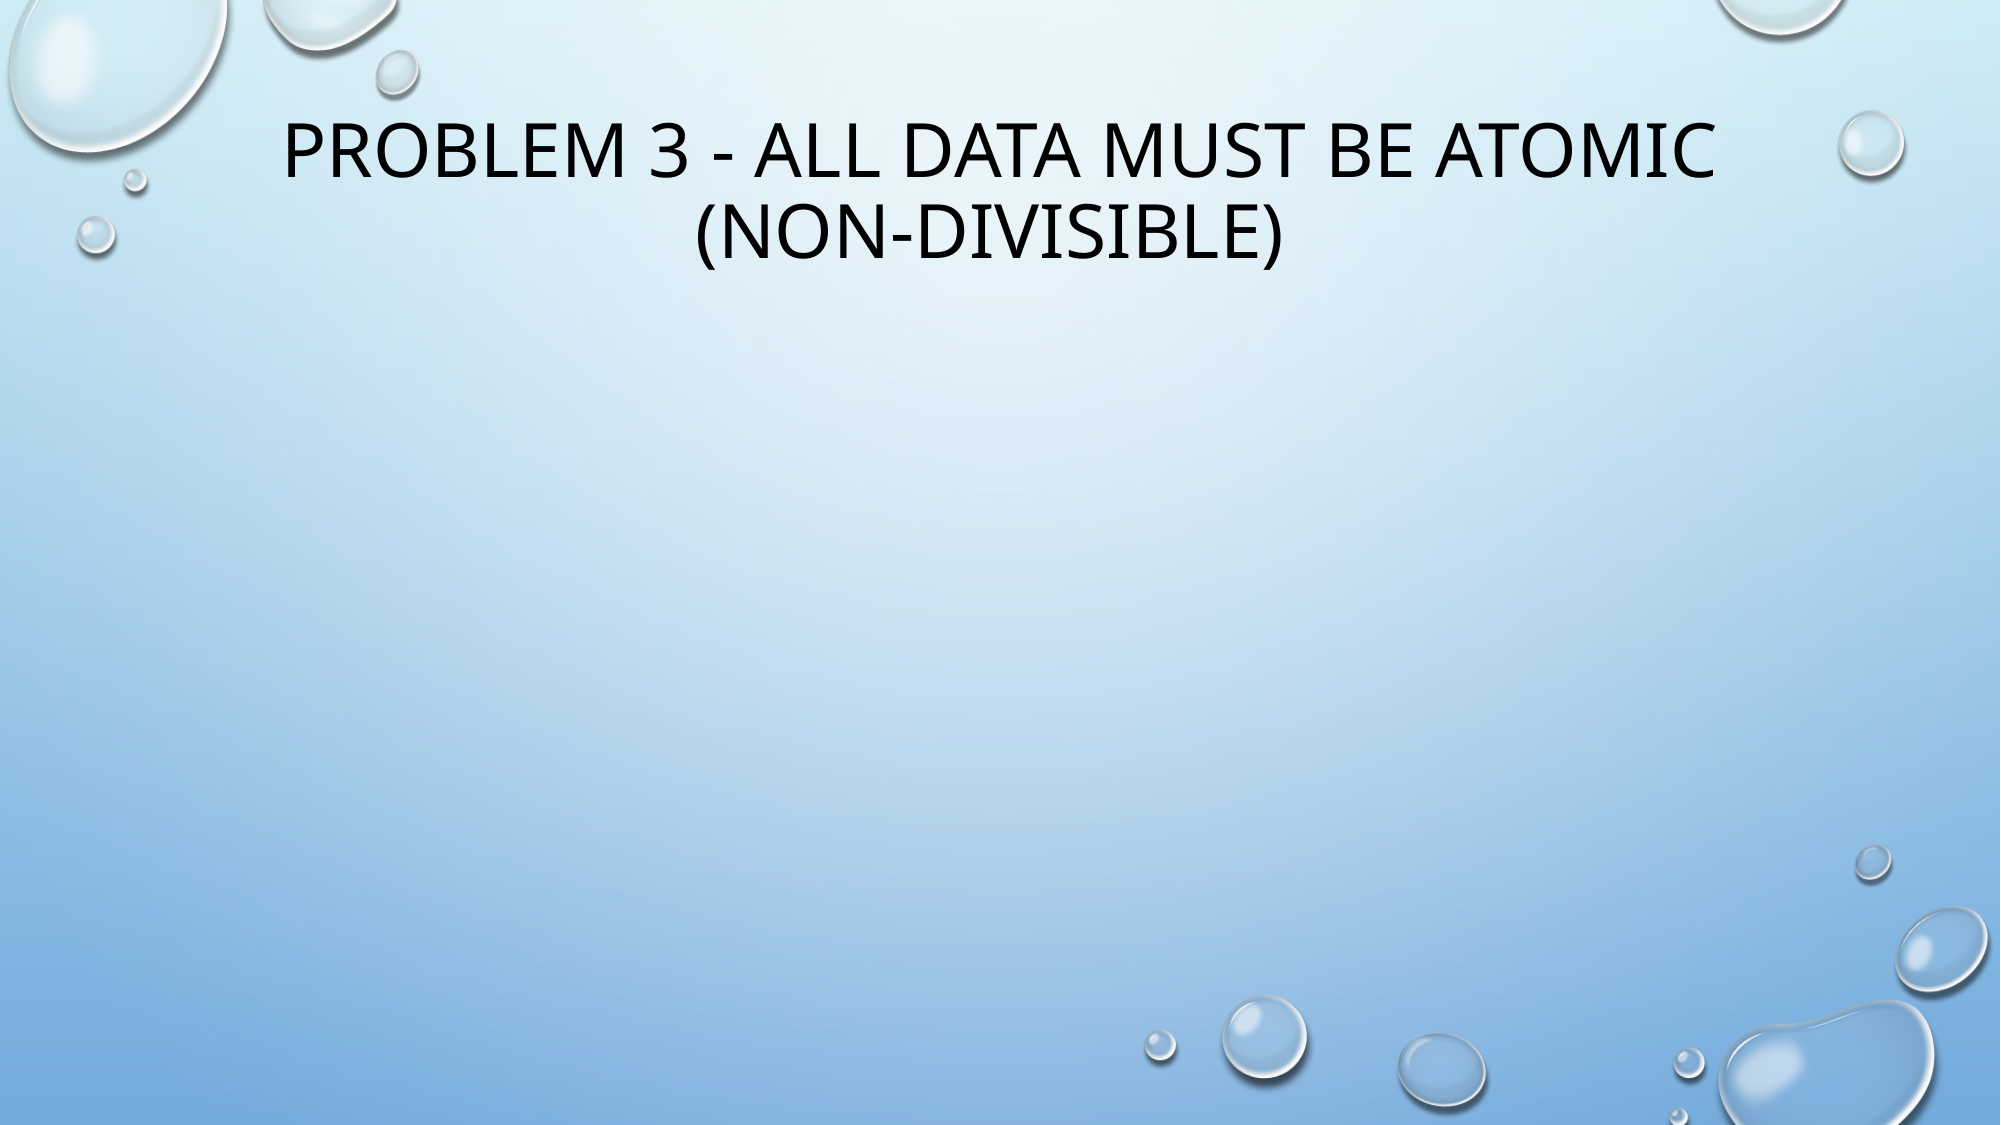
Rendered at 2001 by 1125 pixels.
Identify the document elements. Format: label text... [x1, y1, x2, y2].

title Problem 3 - All data must be atomic (non-divisible) [149, 62, 1851, 325]
picture [0, 0, 2000, 1125]
